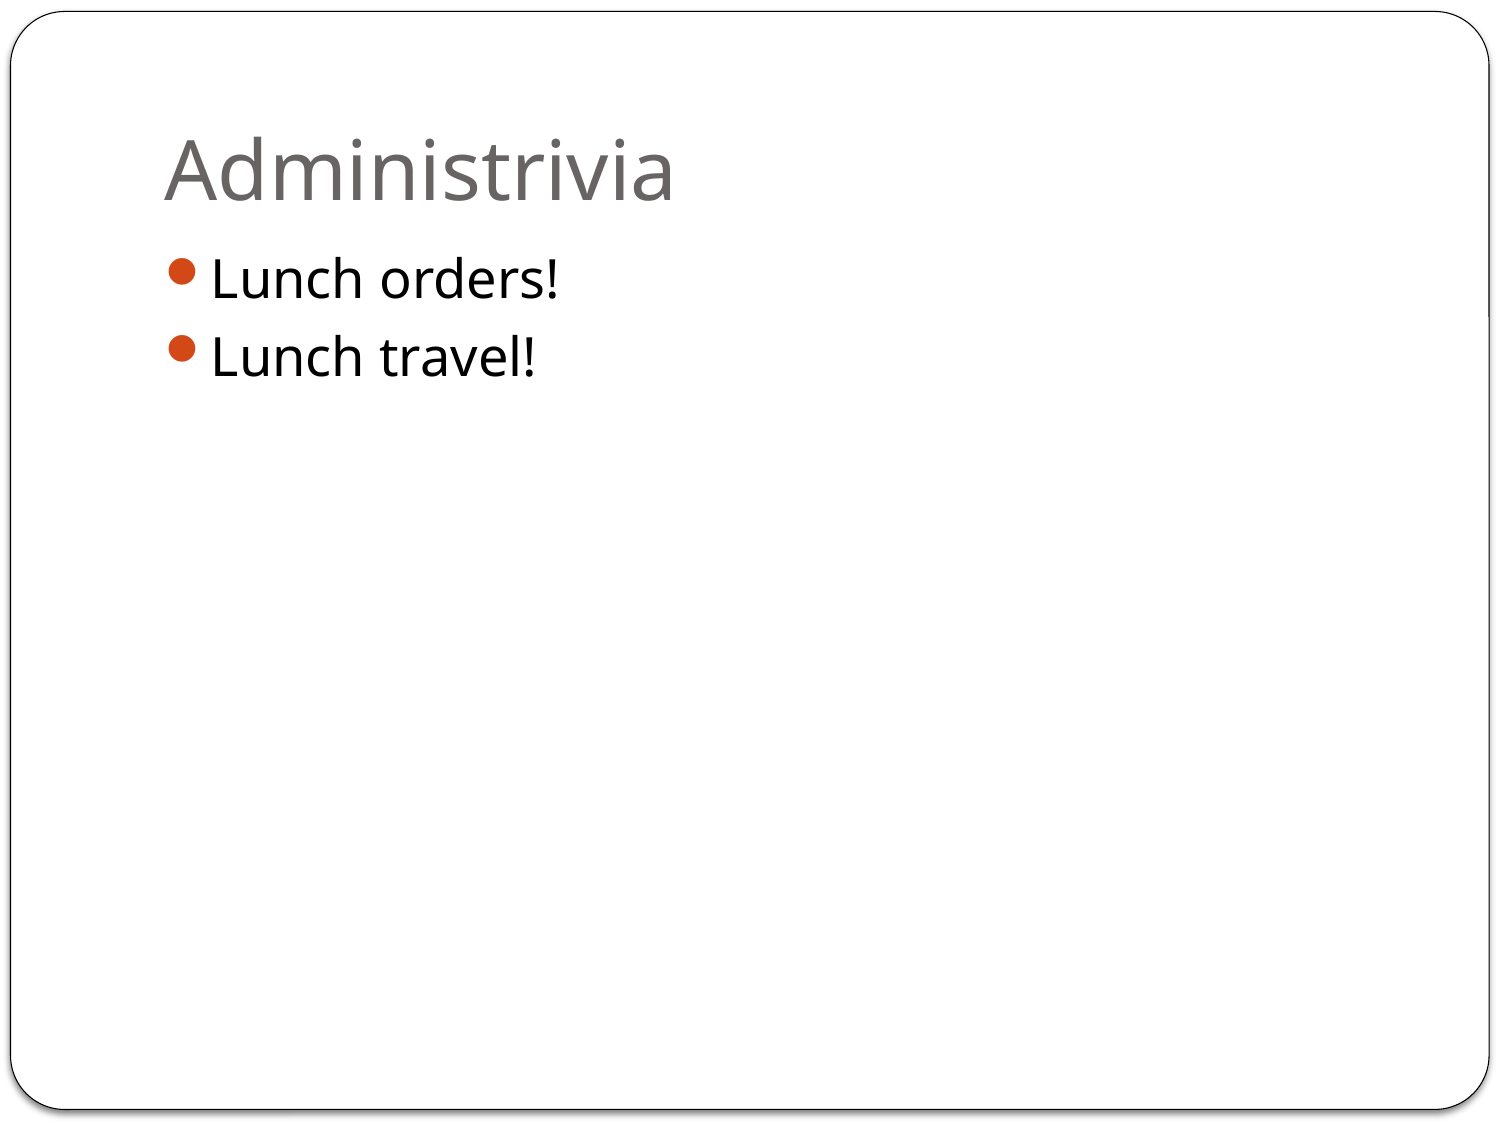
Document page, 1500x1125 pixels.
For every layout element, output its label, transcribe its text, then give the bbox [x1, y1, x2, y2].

list Lunch orders! Lunch travel! [150, 237, 1425, 988]
title Administrivia [150, 45, 1425, 233]
